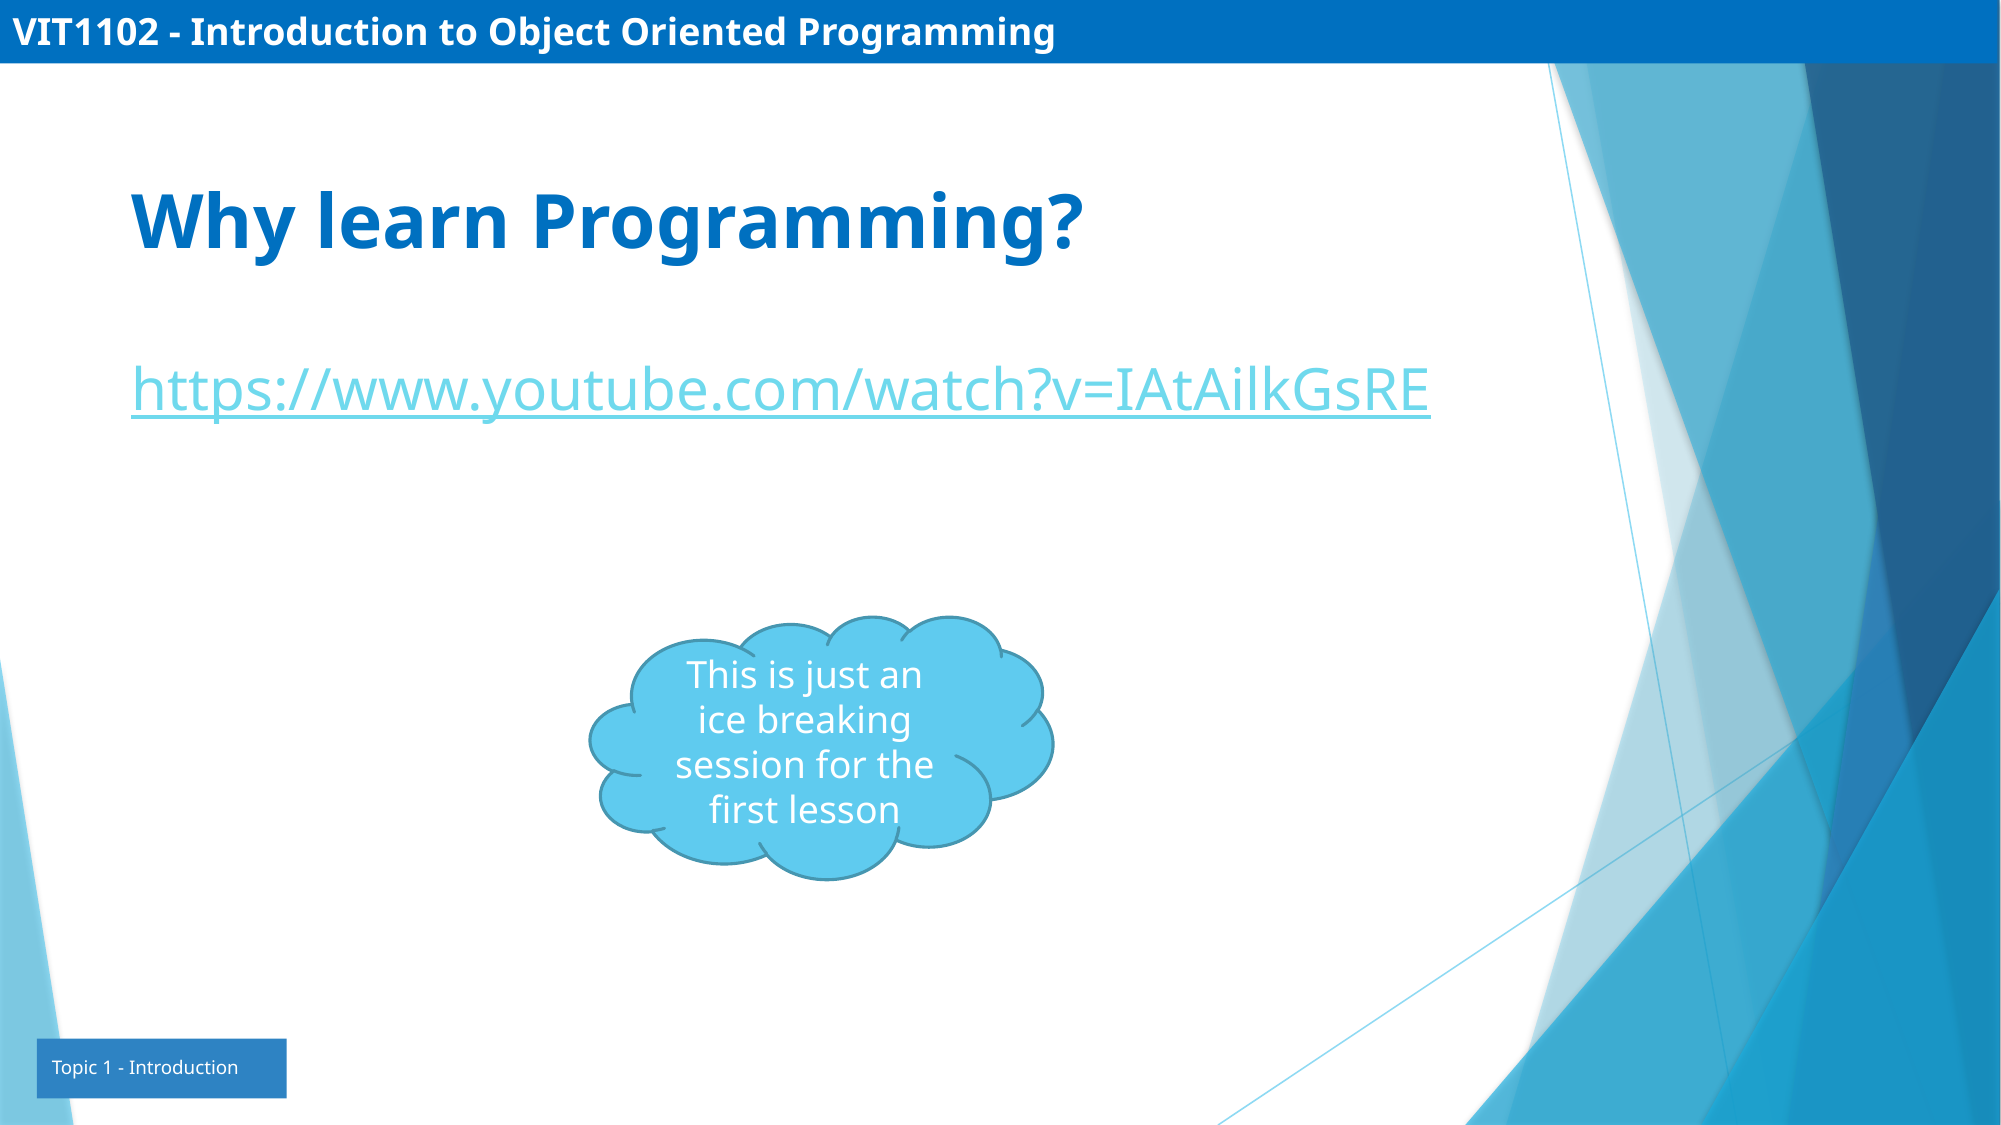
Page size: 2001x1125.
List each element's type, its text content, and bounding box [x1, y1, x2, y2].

text_box This is just an ice breaking session for the first lesson [588, 615, 1055, 882]
footer Topic 1 - Introduction [36, 1038, 287, 1099]
text_box VIT1102 - Introduction to Object Oriented Programming [0, 0, 1998, 64]
list https://www.youtube.com/watch?v=IAtAilkGsRE [116, 344, 1787, 982]
text_box Why learn Programming? [116, 166, 1453, 271]
